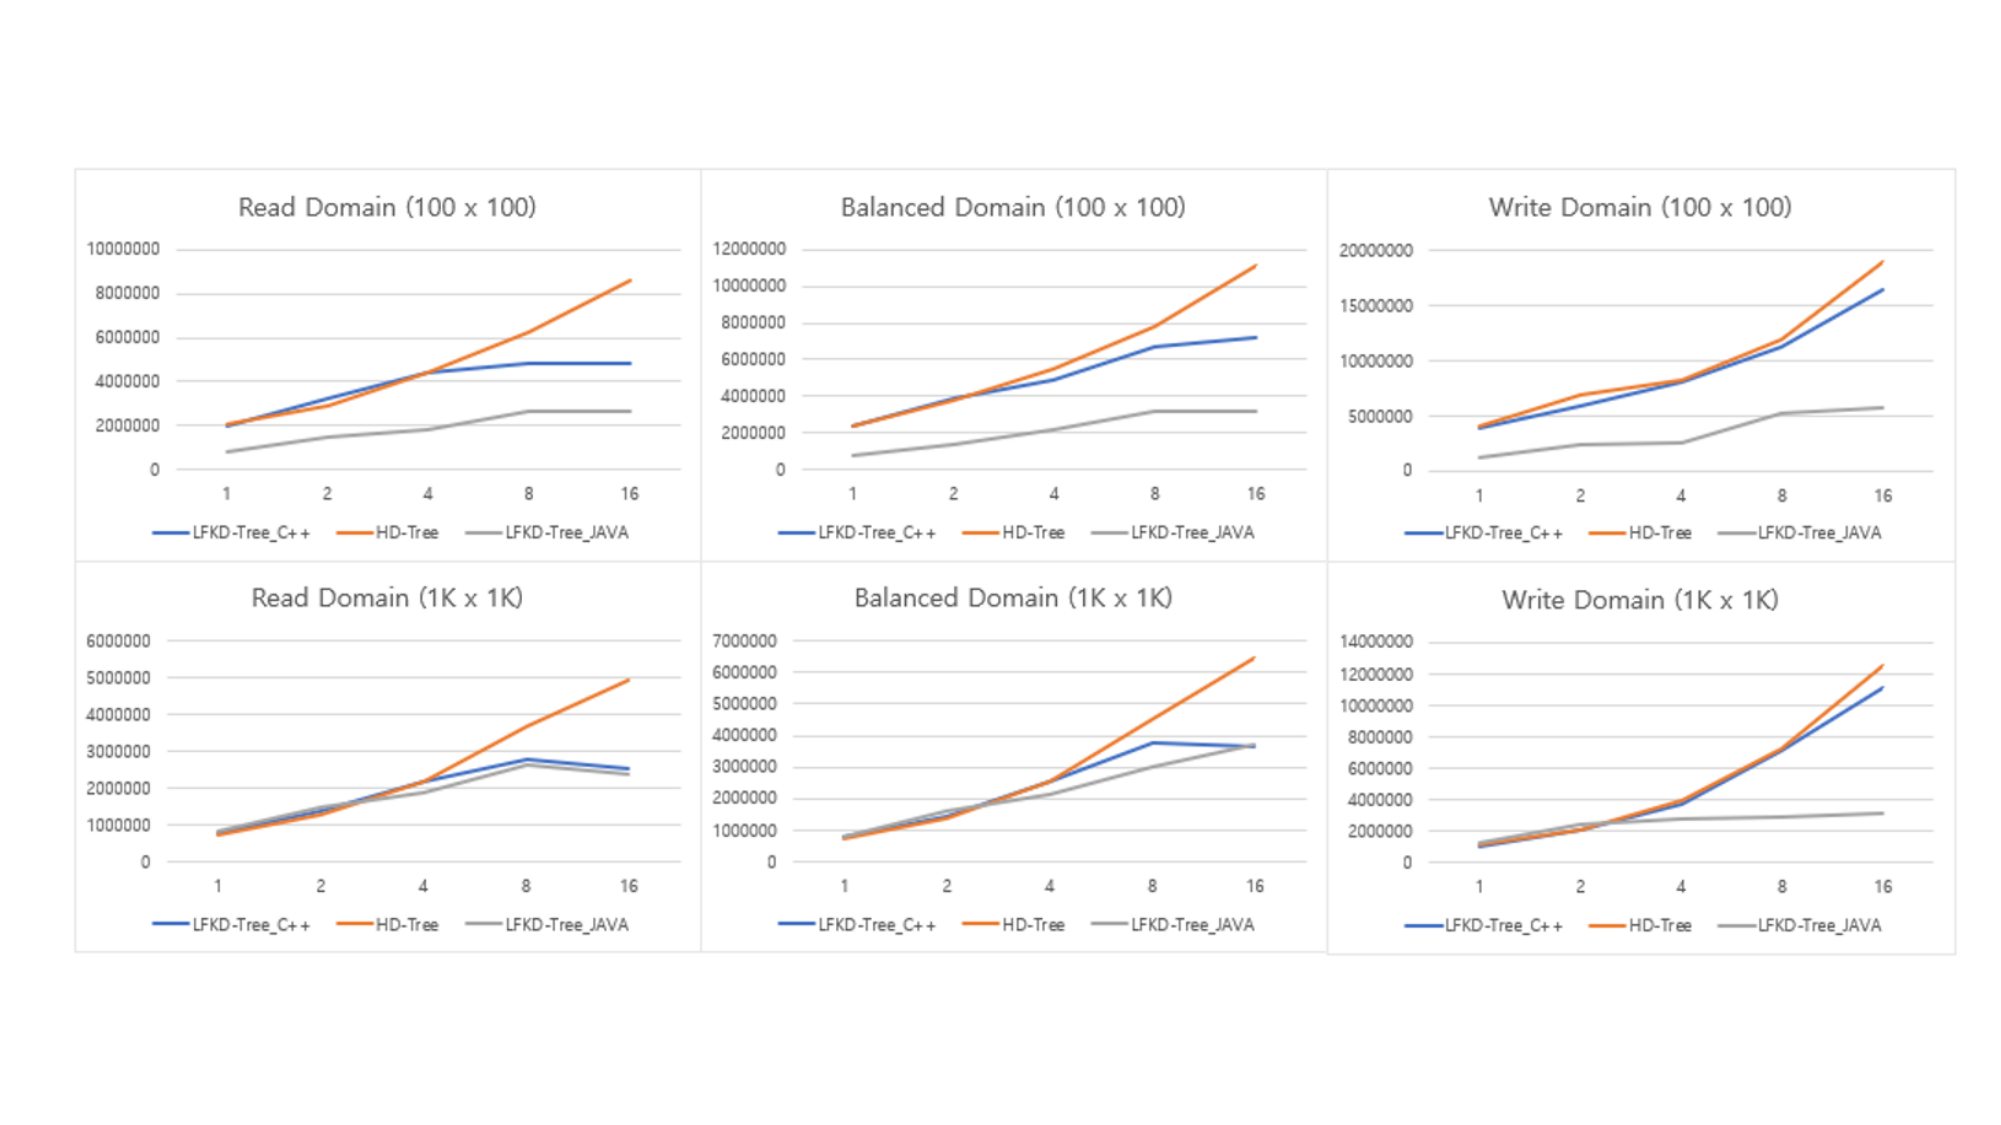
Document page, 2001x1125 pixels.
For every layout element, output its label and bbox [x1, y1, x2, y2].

picture [69, 164, 1962, 961]
